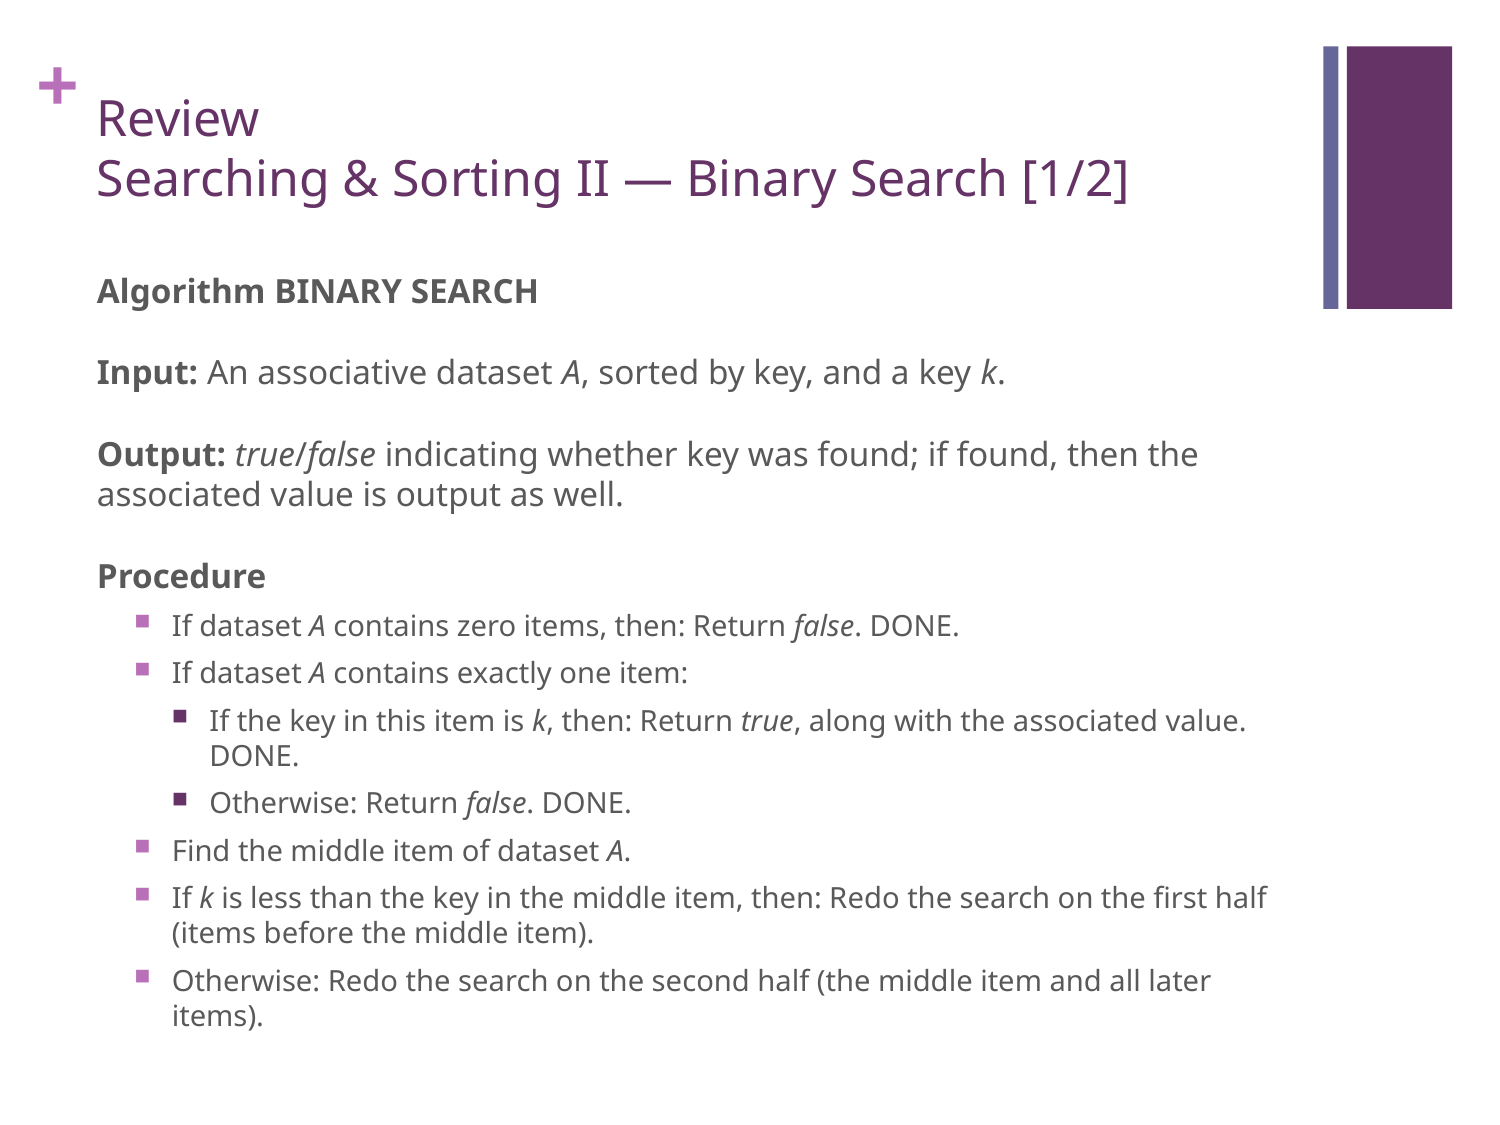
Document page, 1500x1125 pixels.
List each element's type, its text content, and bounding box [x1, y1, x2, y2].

title Review Searching & Sorting II — Binary Search [1/2] [81, 79, 1322, 238]
list Algorithm BINARY SEARCH Input: An associative dataset A, sorted by key, and a key k. Output: true/false indicating whether key was found; if found, then the associated value is output as well. Procedure If dataset A contains zero items, then: Return false. DONE. If dataset A contains exactly one item: If the key in this item is k, then: Return true, along with the associated value. DONE. Otherwise: Return false. DONE. Find the middle item of dataset A. If k is less than the key in the middle item, then: Redo the search on the first half (items before the middle item). Otherwise: Redo the search on the second half (the middle item and all later items). [81, 262, 1322, 1038]
